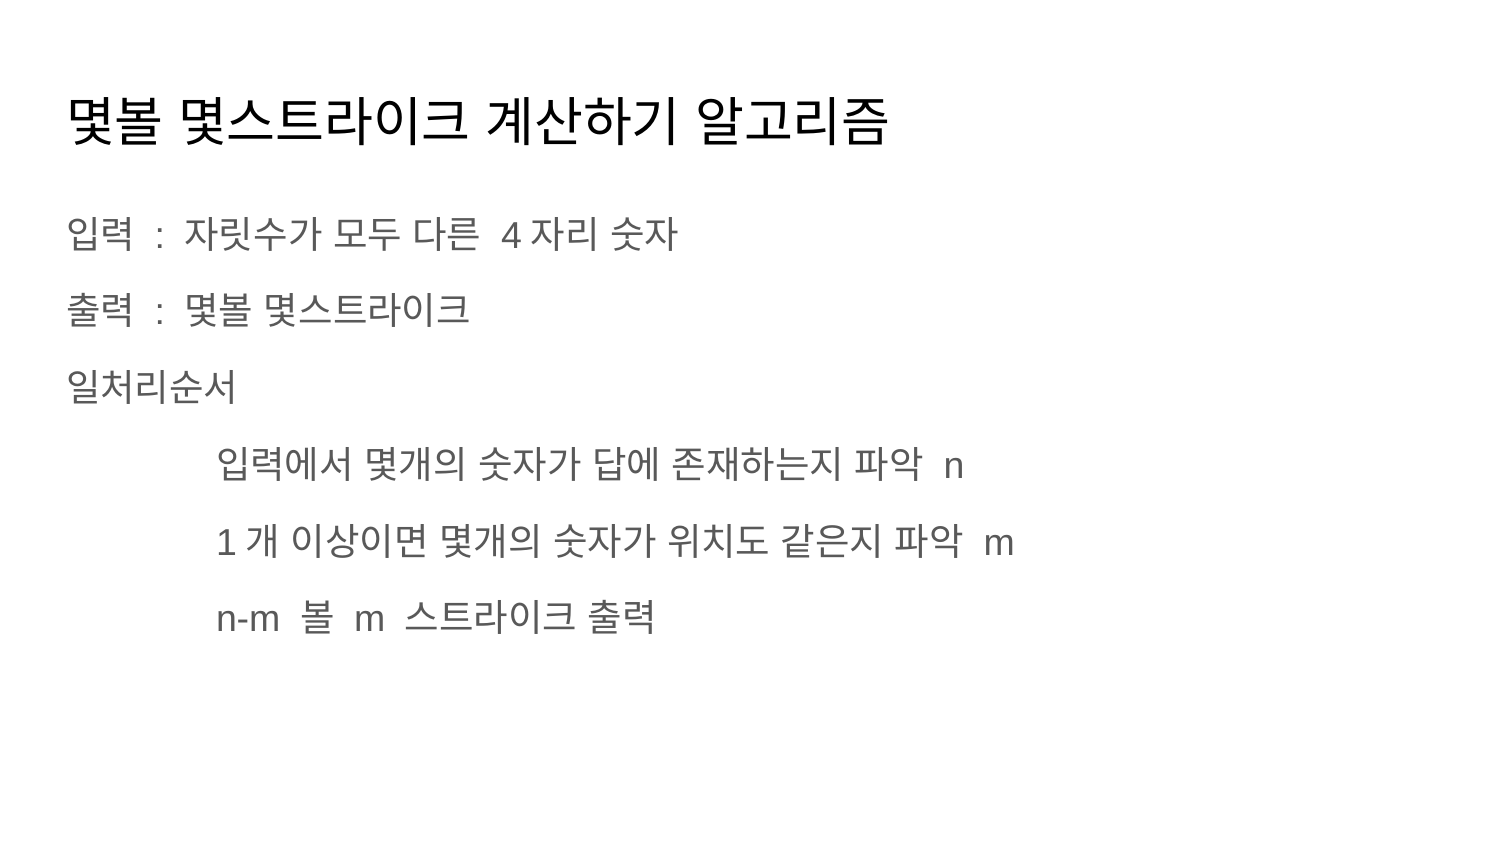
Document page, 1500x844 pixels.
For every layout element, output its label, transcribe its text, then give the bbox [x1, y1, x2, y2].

title 몇볼 몇스트라이크 계산하기 알고리즘 [51, 72, 1449, 167]
list 입력 : 자릿수가 모두 다른 4자리 숫자 출력 : 몇볼 몇스트라이크 일처리순서 입력에서 몇개의 숫자가 답에 존재하는지 파악 n 1개 이상이면 몇개의 숫자가 위치도 같은지 파악 m n-m 볼 m 스트라이크 출력 [51, 189, 1449, 750]
